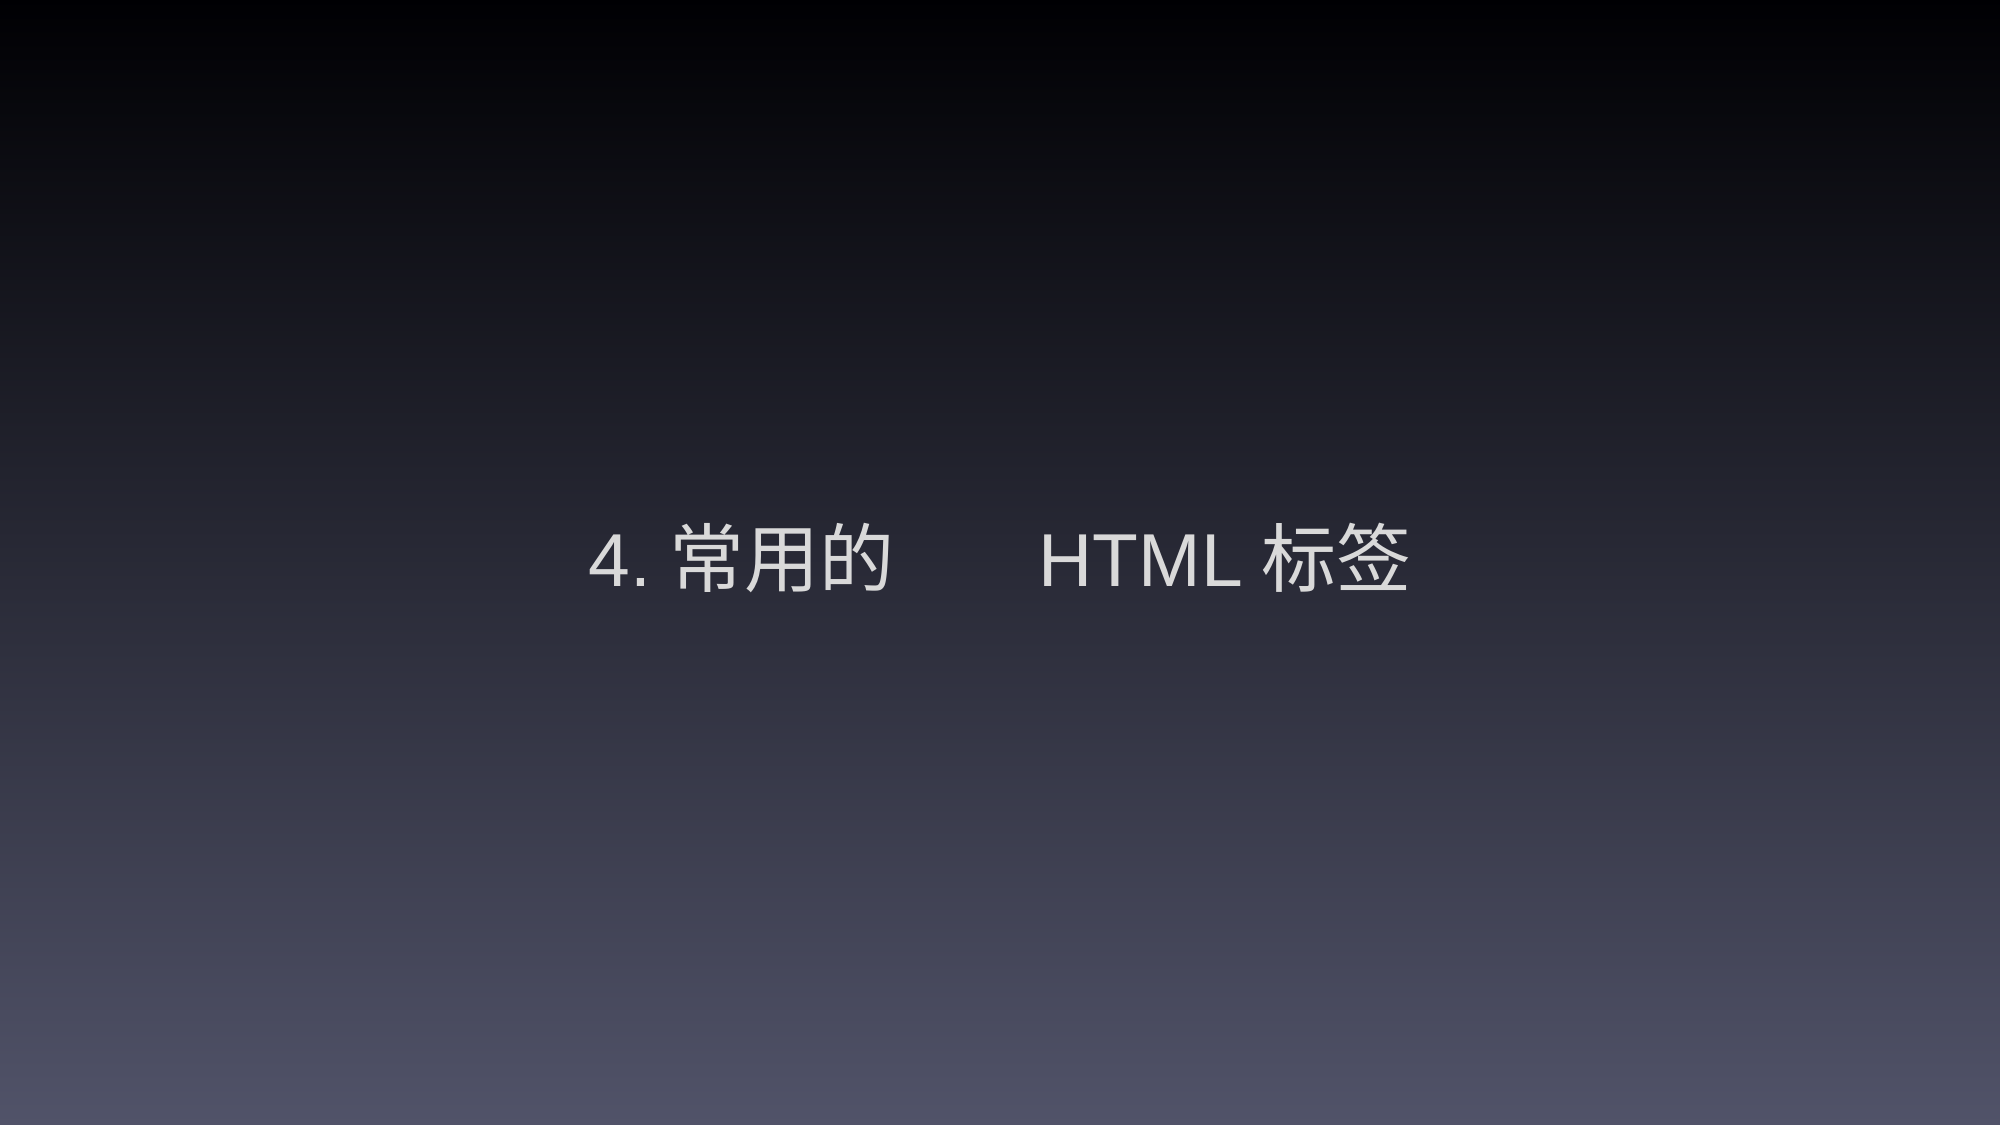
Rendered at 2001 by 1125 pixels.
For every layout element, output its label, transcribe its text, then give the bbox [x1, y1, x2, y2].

text_box 4.常用的 HTML标签 [87, 503, 1912, 622]
